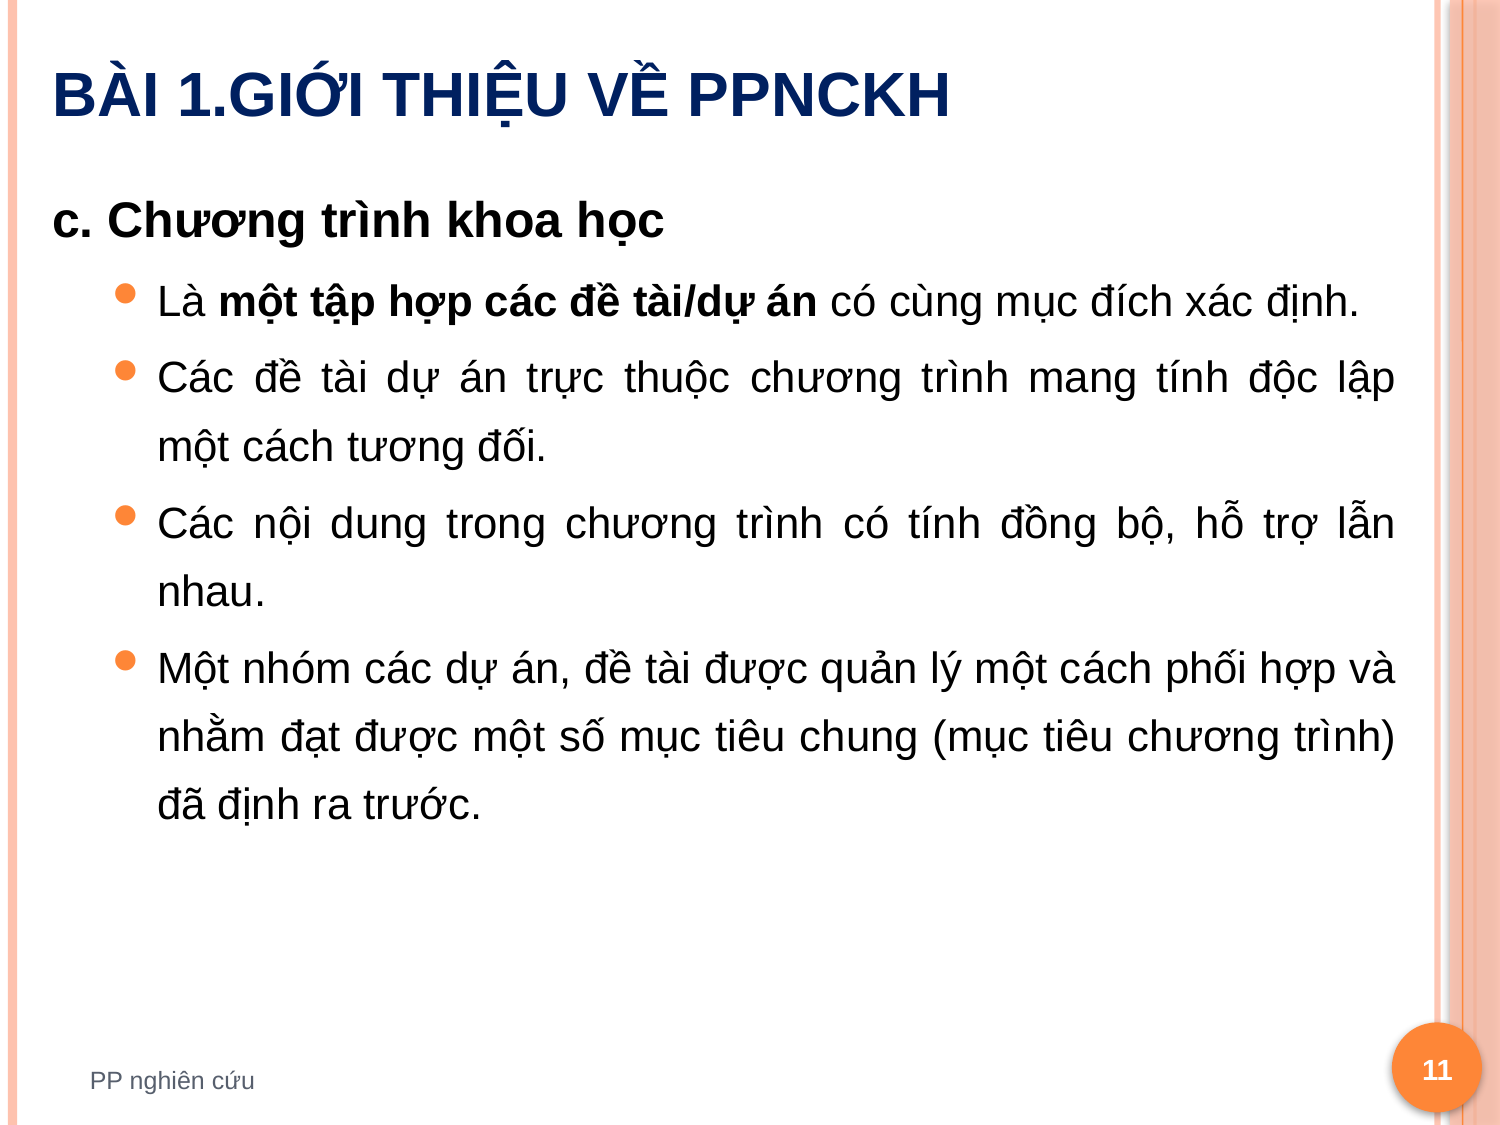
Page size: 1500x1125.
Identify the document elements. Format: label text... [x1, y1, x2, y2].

title Bài 1.Giới thiệu về PPNCKH [37, 45, 1413, 138]
list c. Chương trình khoa học Là một tập hợp các đề tài/dự án có cùng mục đích xác định. Các đề tài dự án trực thuộc chương trình mang tính độc lập một cách tương đối. Các nội dung trong chương trình có tính đồng bộ, hỗ trợ lẫn nhau. Một nhóm các dự án, đề tài được quản lý một cách phối hợp và nhằm đạt được một số mục tiêu chung (mục tiêu chương trình) đã định ra trước. [37, 162, 1413, 1038]
slide_number 11 [1387, 1025, 1488, 1112]
footer PP nghiên cứu [75, 1050, 1363, 1110]
